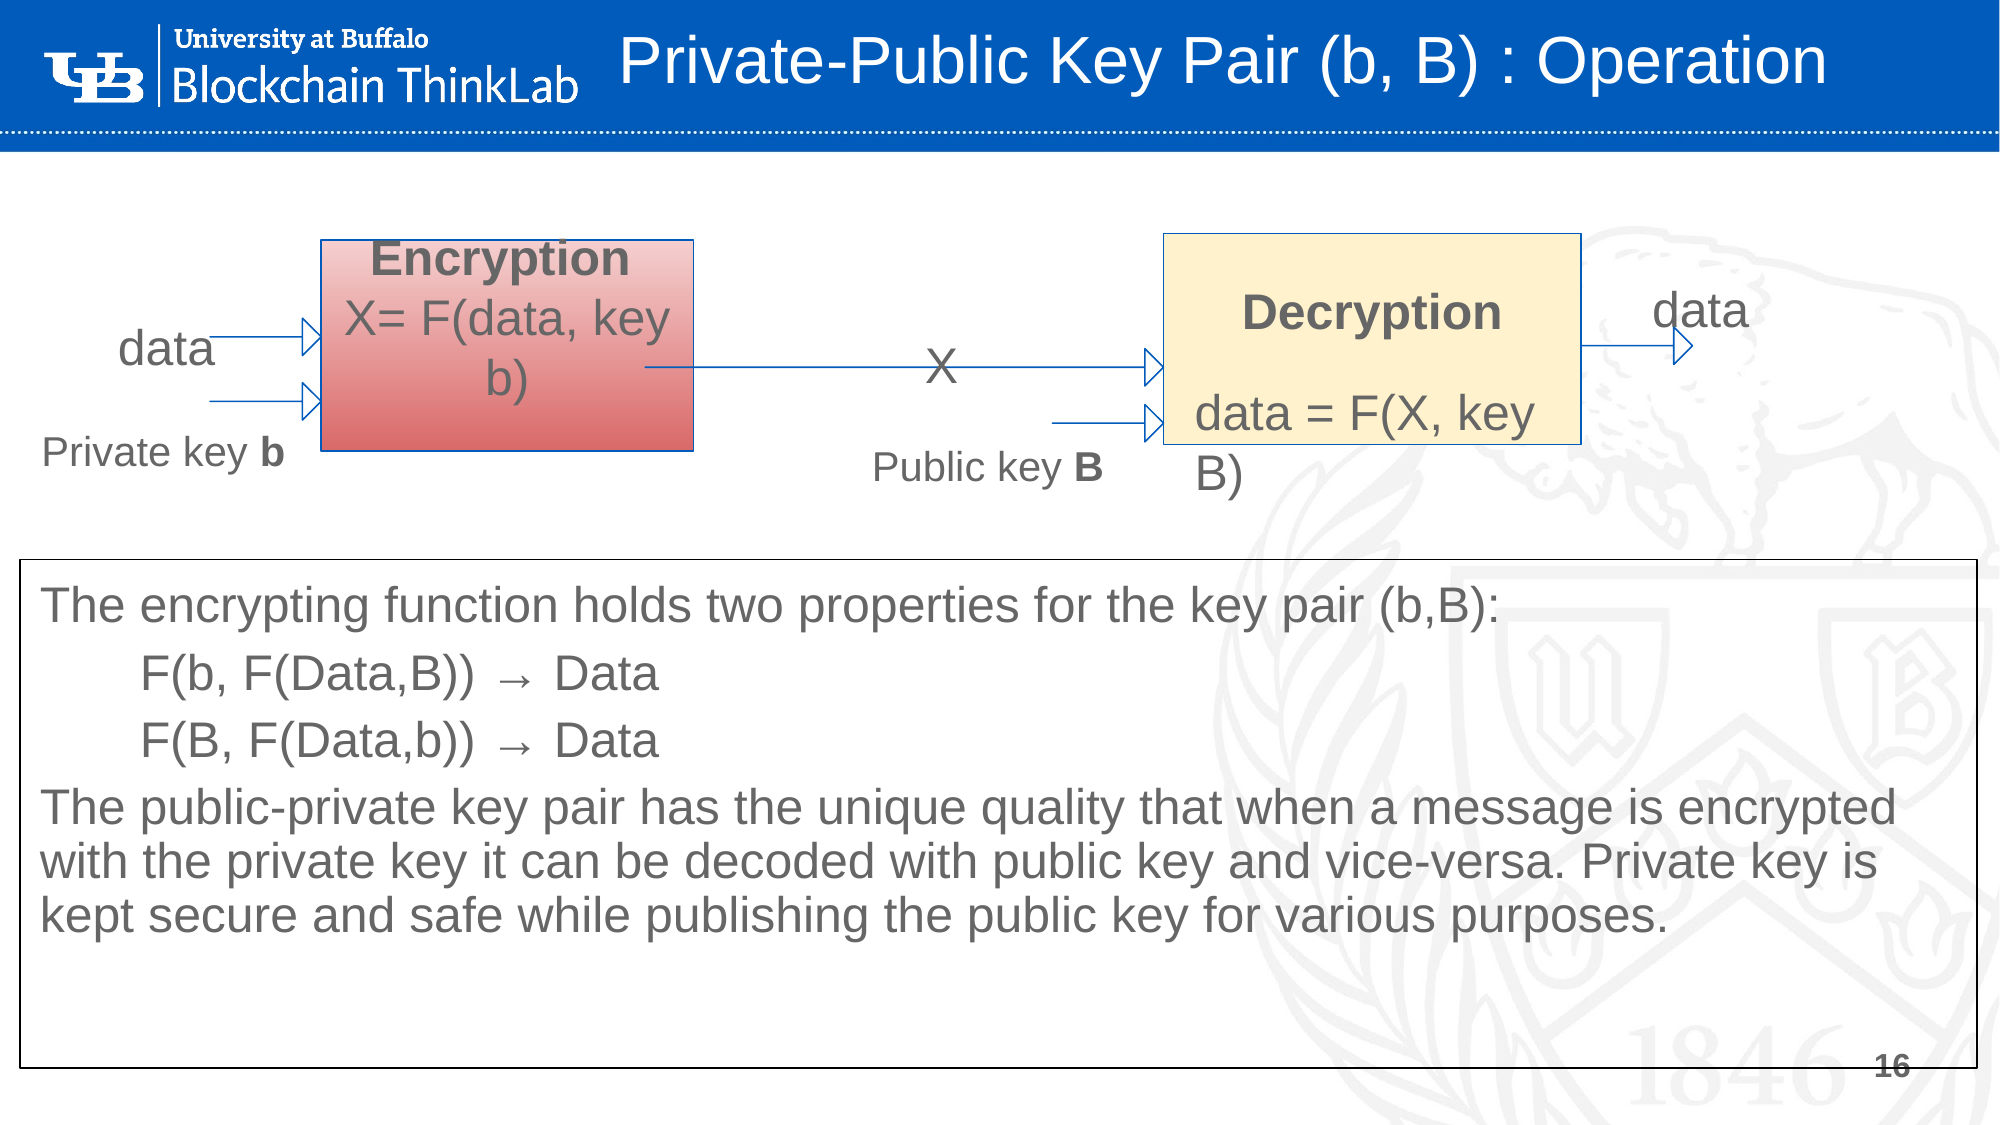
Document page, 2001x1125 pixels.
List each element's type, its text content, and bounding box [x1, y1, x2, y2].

title Private-Public Key Pair (b, B) : Operation [598, 20, 1953, 119]
text_box The encrypting function holds two properties for the key pair (b,B): F(b, F(Data,B)) → Data F(B, F(Data,b)) → Data The public-private key pair has the unique quality that when a message is encrypted with the private key it can be decoded with public key and vice-versa. Private key is kept secure and safe while publishing the public key for various purposes. [19, 559, 1977, 1069]
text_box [21, 233, 1794, 502]
picture [0, 0, 2000, 1125]
